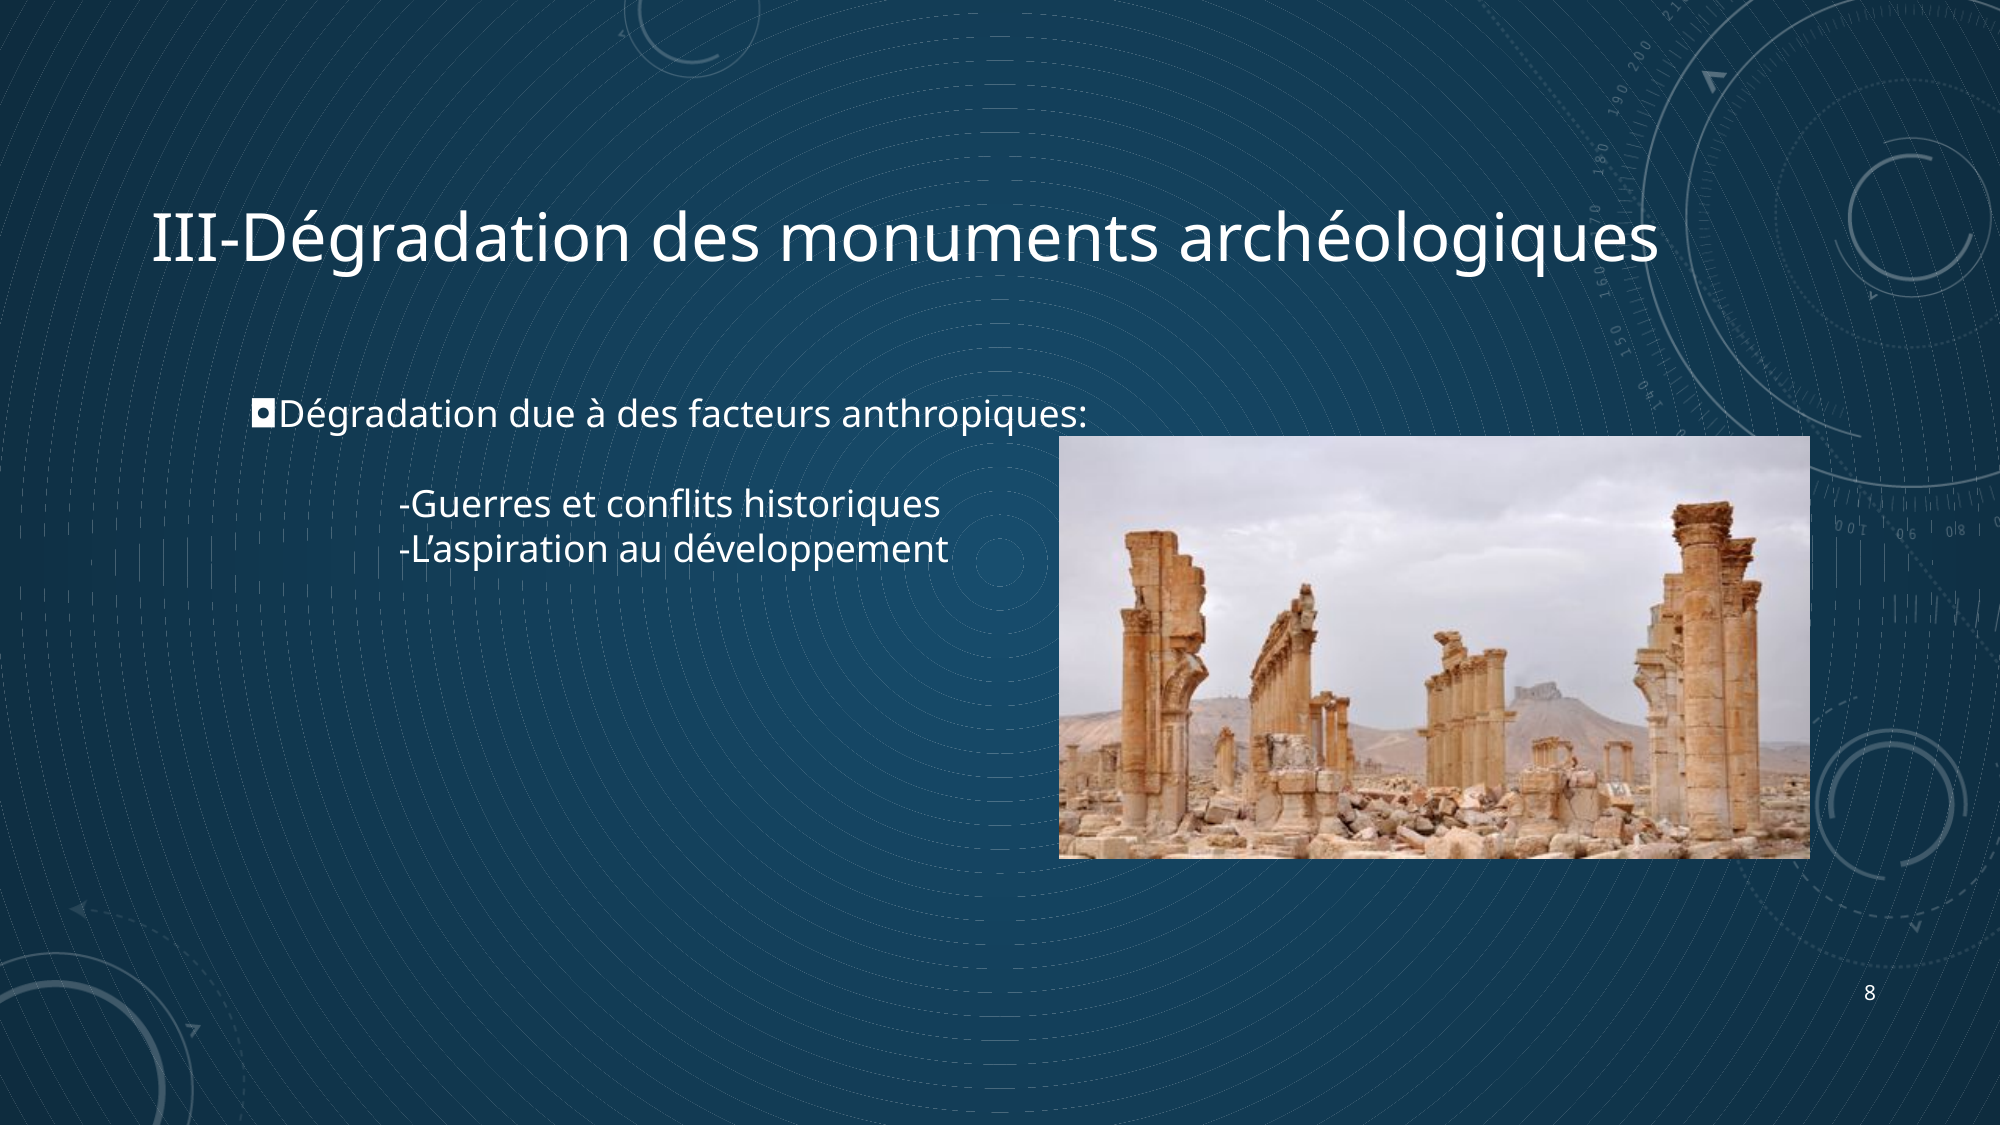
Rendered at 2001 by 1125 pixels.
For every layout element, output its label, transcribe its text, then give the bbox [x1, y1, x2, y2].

text_box ◘Dégradation due à des facteurs anthropiques: -Guerres et conflits historiques -L’aspiration au développement [233, 382, 1402, 578]
picture [0, 0, 2000, 1125]
text_box III-Dégradation des monuments archéologiques [136, 187, 1695, 283]
slide_number 8 [1684, 963, 1891, 1025]
